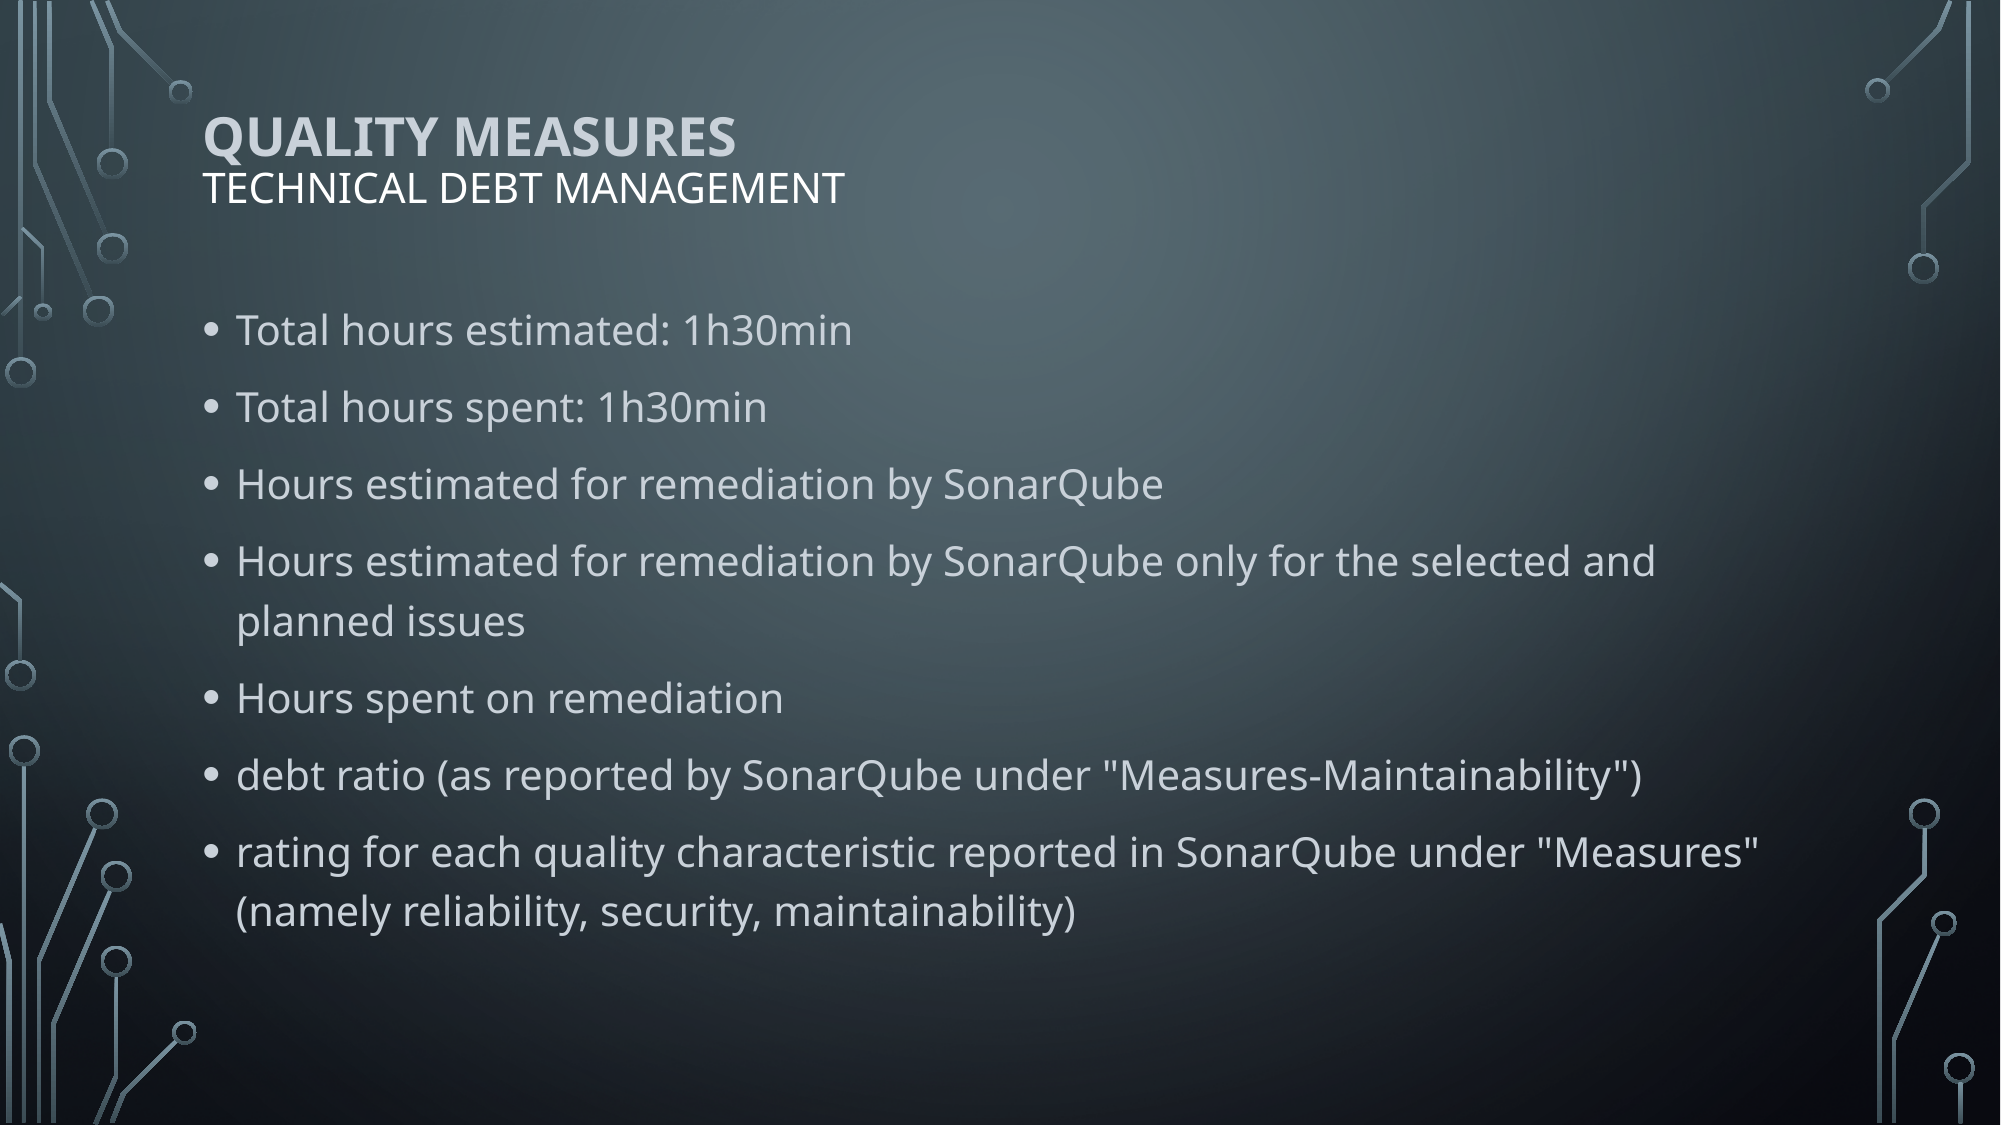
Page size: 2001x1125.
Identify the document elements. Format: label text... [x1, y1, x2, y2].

title QUALITY MEASURES Technical debt management [187, 101, 1813, 221]
list Total hours estimated: 1h30min Total hours spent: 1h30min Hours estimated for remediation by SonarQube Hours estimated for remediation by SonarQube only for the selected and planned issues Hours spent on remediation debt ratio (as reported by SonarQube under "Measures-Maintainability") rating for each quality characteristic reported in SonarQube under "Measures" (namely reliability, security, maintainability) [187, 286, 1813, 950]
